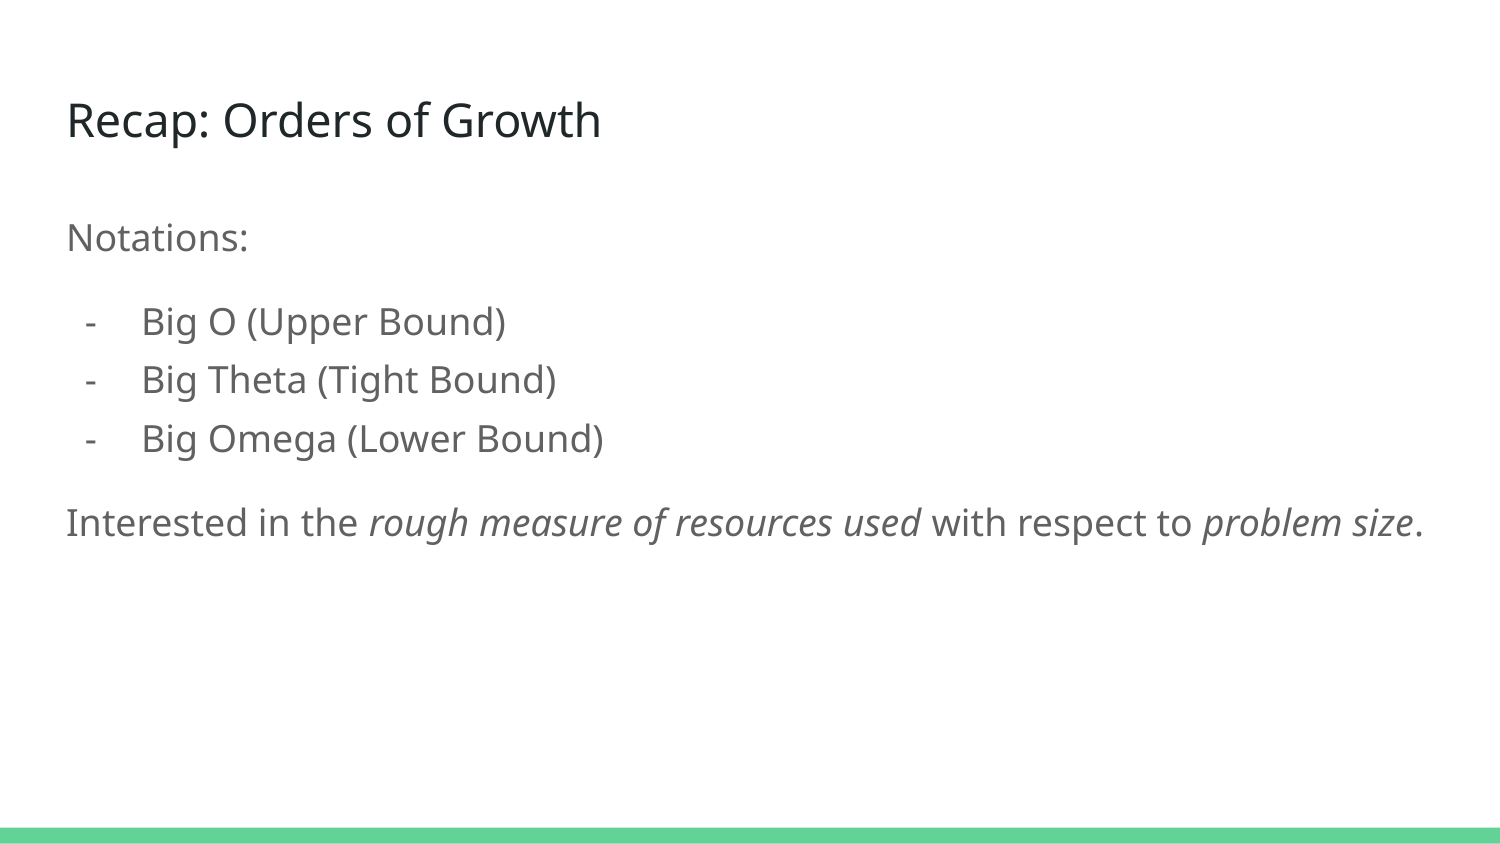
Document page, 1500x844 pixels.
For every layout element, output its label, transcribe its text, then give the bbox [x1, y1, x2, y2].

list Notations: Big O (Upper Bound) Big Theta (Tight Bound) Big Omega (Lower Bound) Interested in the rough measure of resources used with respect to problem size. [51, 189, 1449, 750]
title Recap: Orders of Growth [51, 72, 1449, 167]
